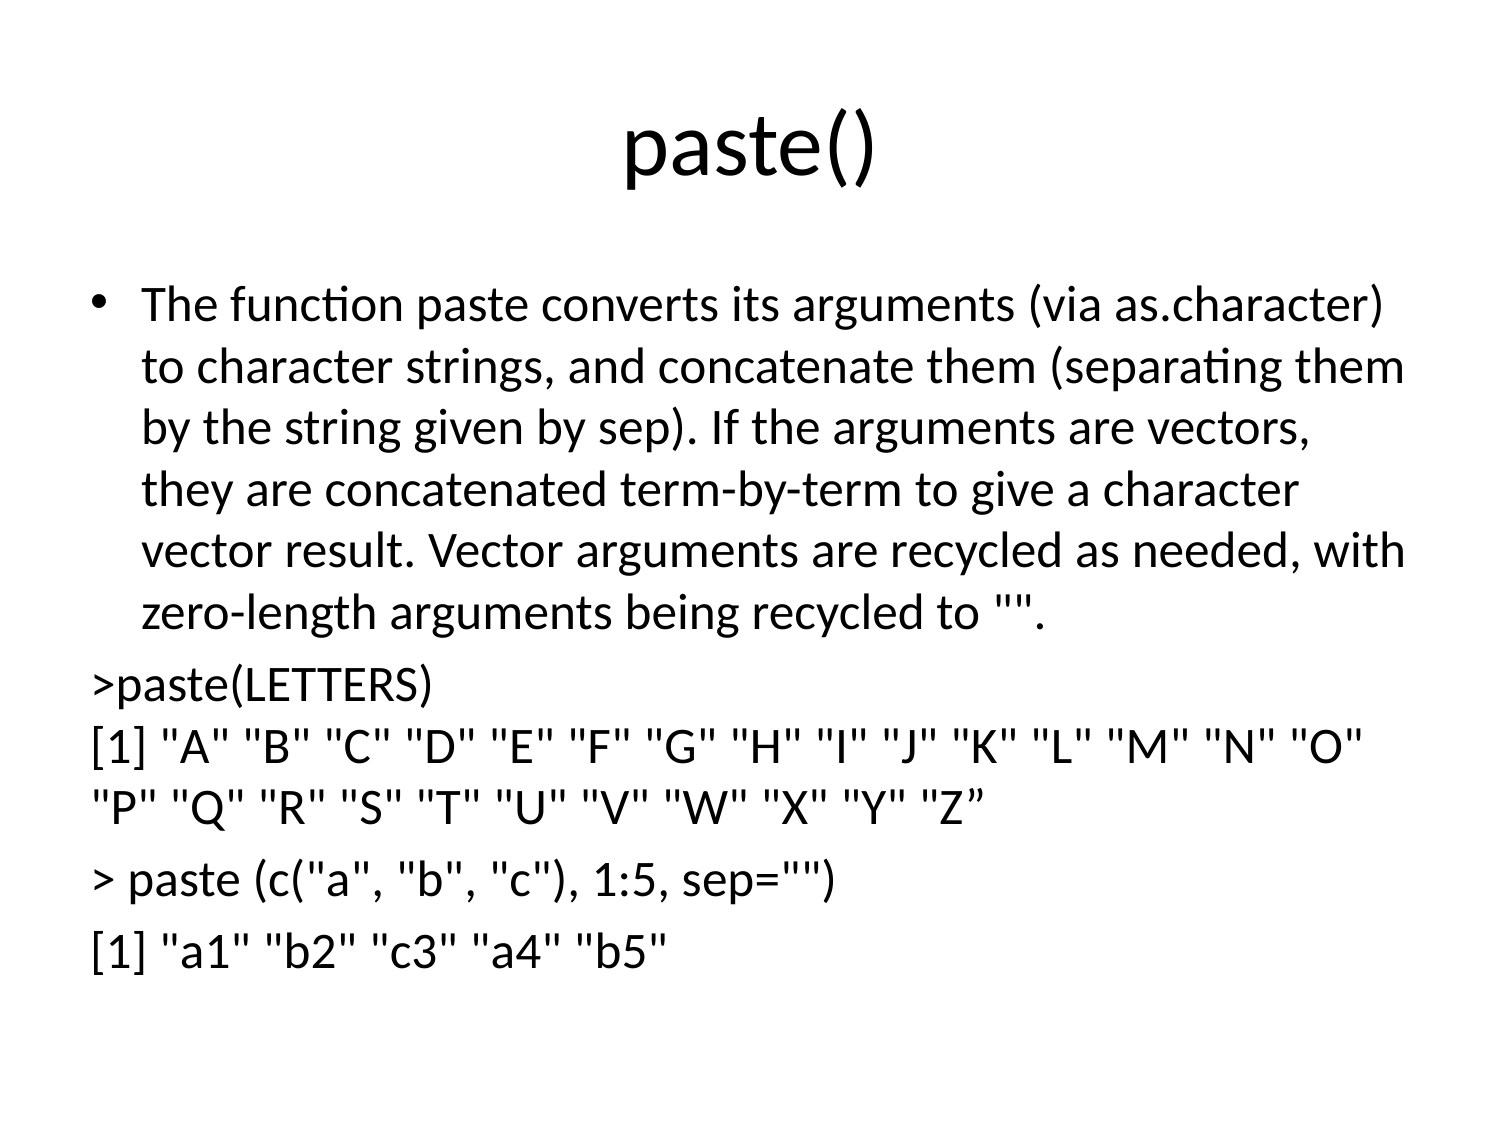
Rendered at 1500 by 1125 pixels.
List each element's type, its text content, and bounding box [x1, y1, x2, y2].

title paste() [75, 45, 1425, 233]
list The function paste converts its arguments (via as.character) to character strings, and concatenate them (separating them by the string given by sep). If the arguments are vectors, they are concatenated term-by-term to give a character vector result. Vector arguments are recycled as needed, with zero-length arguments being recycled to "". >paste(LETTERS) [1] "A" "B" "C" "D" "E" "F" "G" "H" "I" "J" "K" "L" "M" "N" "O" "P" "Q" "R" "S" "T" "U" "V" "W" "X" "Y" "Z” > paste (c("a", "b", "c"), 1:5, sep="") [1] "a1" "b2" "c3" "a4" "b5" [75, 262, 1425, 1005]
